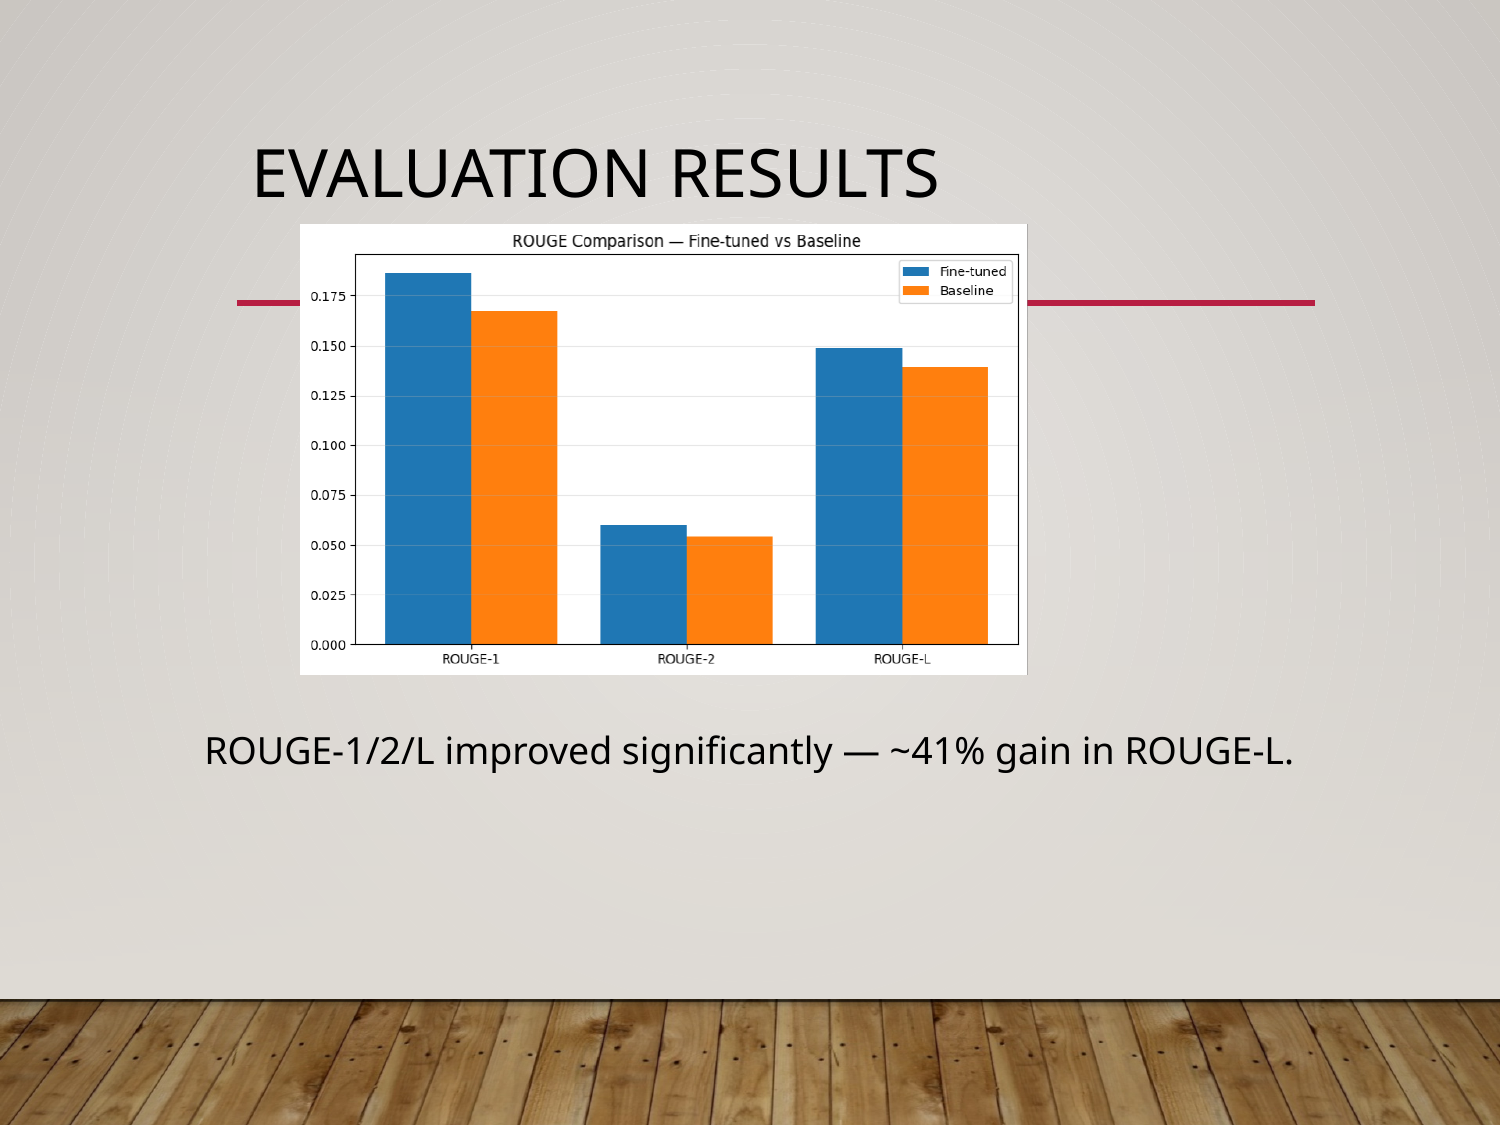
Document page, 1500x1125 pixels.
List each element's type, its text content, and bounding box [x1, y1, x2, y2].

picture [0, 999, 1500, 1125]
text_box ROUGE-1/2/L improved significantly — ~41% gain in ROUGE-L. [189, 719, 1311, 780]
picture [299, 224, 1028, 676]
title Evaluation Results [236, 131, 1315, 305]
